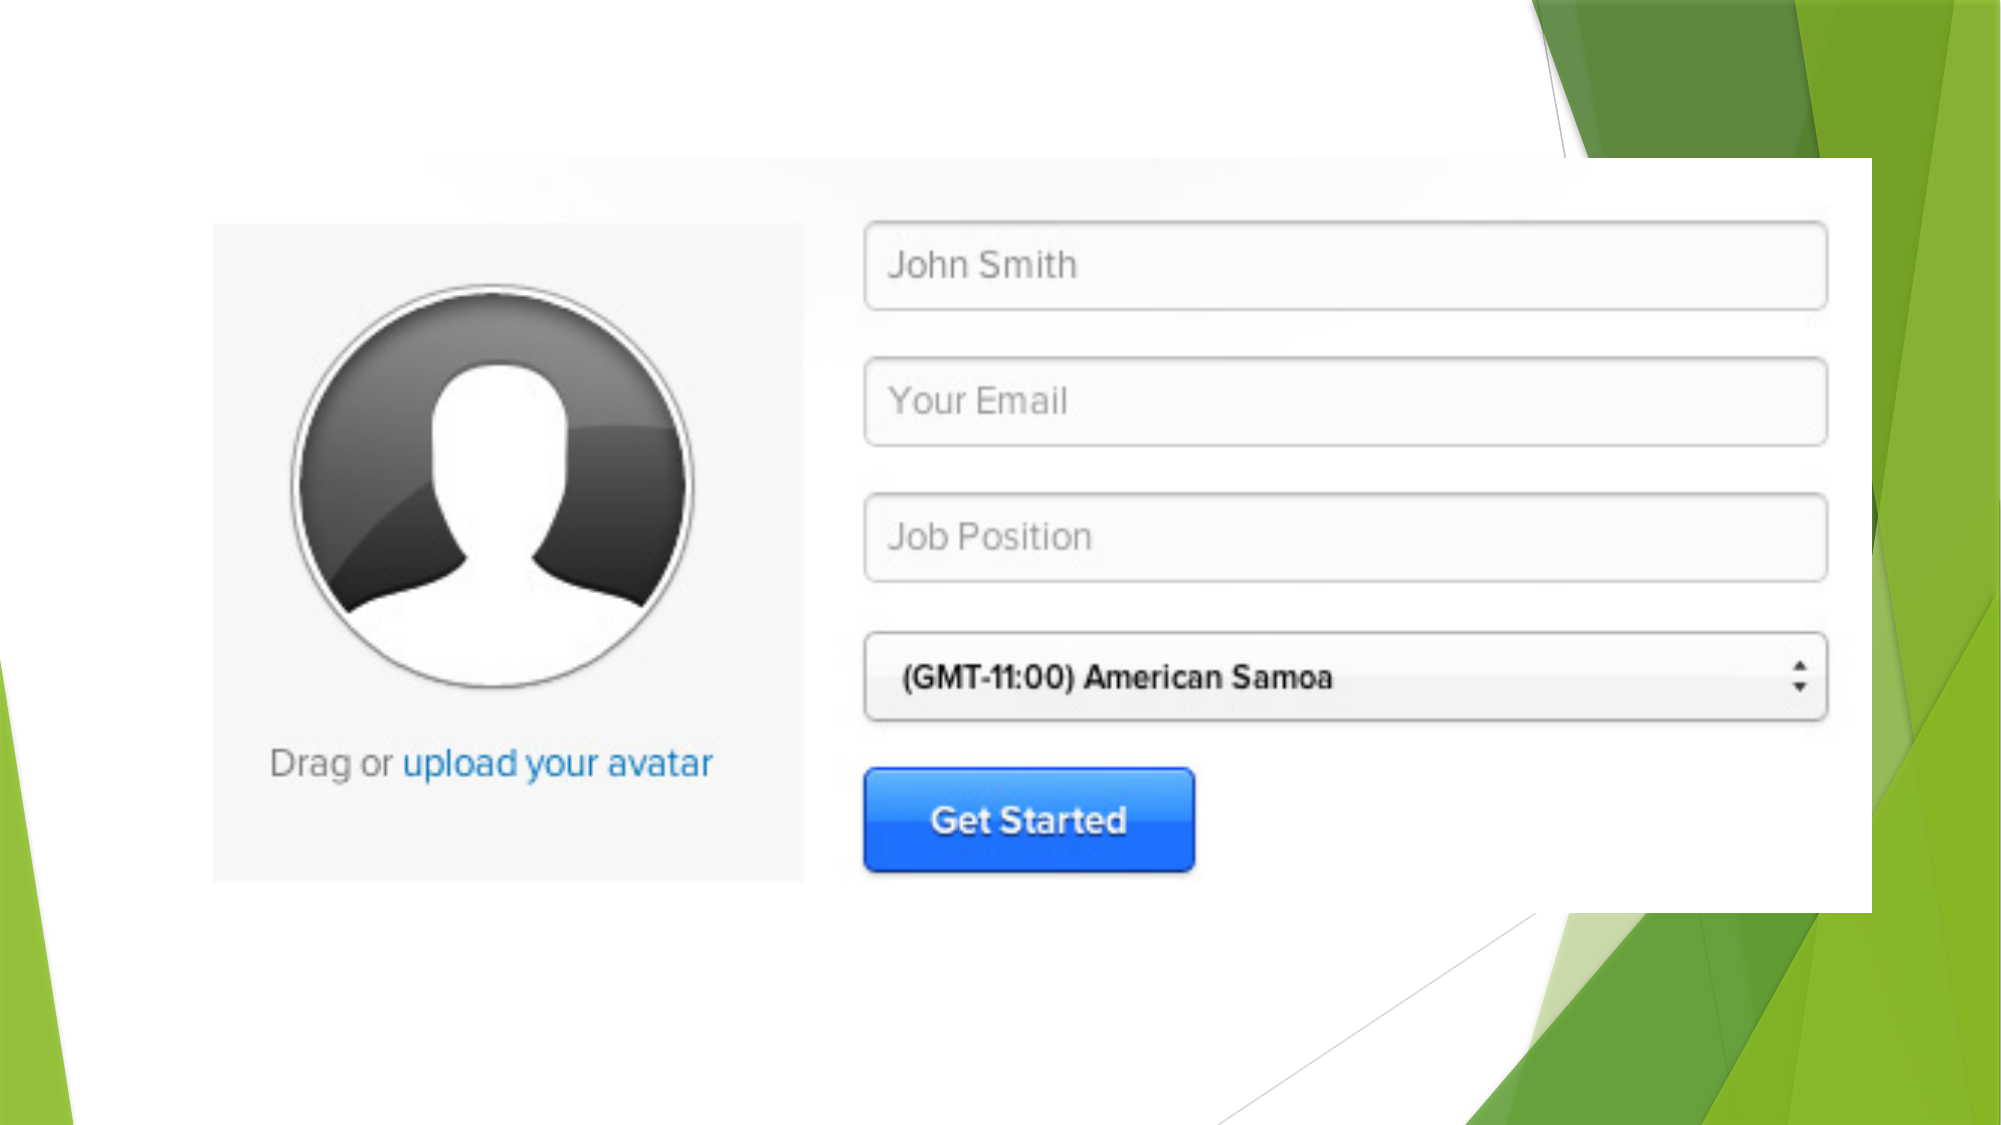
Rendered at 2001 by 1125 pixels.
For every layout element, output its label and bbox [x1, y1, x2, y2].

picture [212, 158, 1873, 914]
